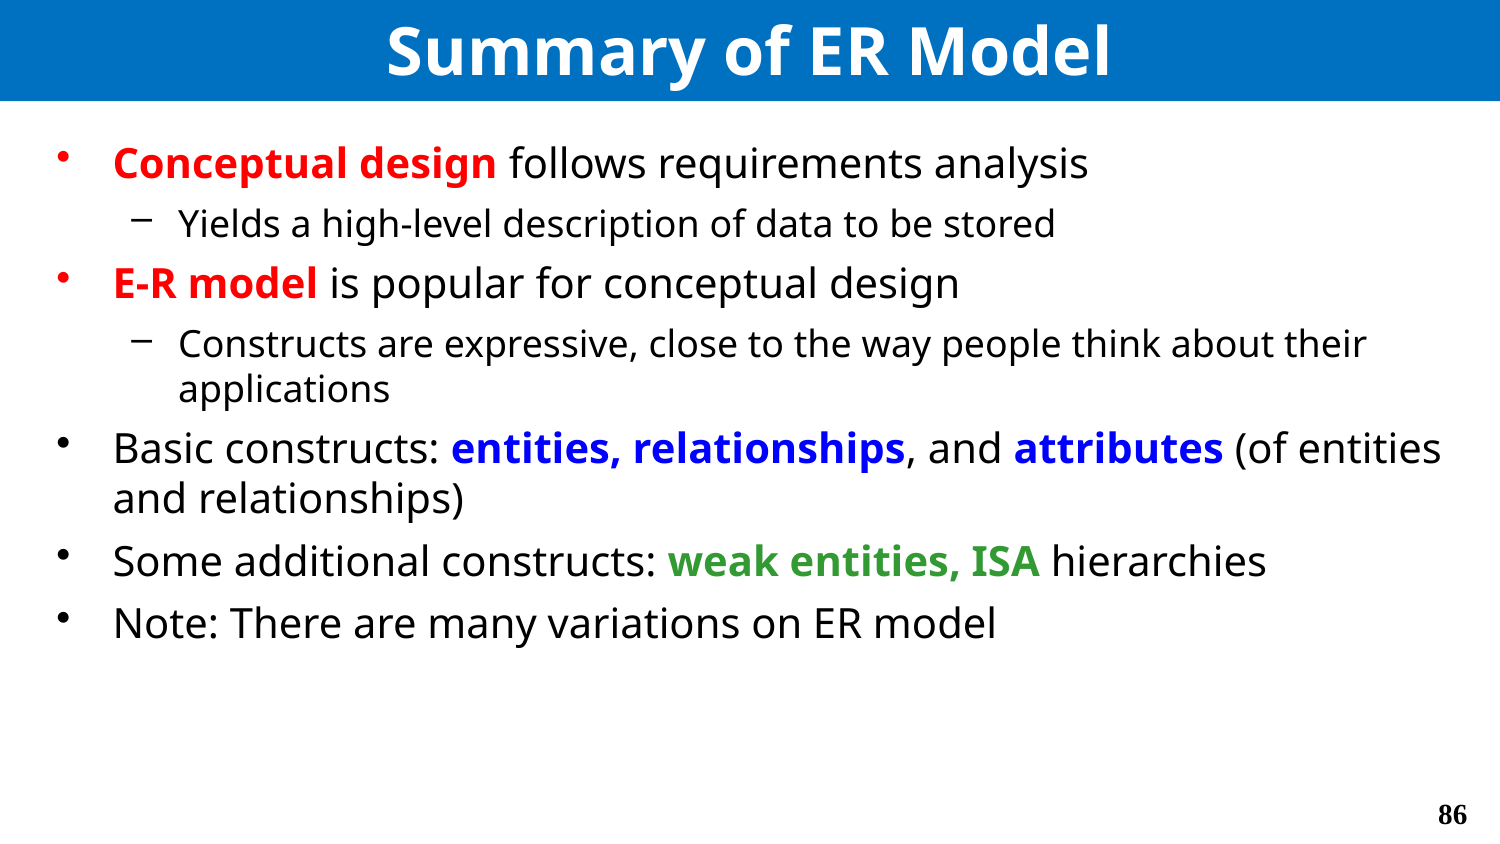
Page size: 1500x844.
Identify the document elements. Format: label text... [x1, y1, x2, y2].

title Summary of ER Model [0, 0, 1500, 102]
list Conceptual design follows requirements analysis Yields a high-level description of data to be stored E-R model is popular for conceptual design Constructs are expressive, close to the way people think about their applications Basic constructs: entities, relationships, and attributes (of entities and relationships) Some additional constructs: weak entities, ISA hierarchies Note: There are many variations on ER model [41, 129, 1483, 754]
